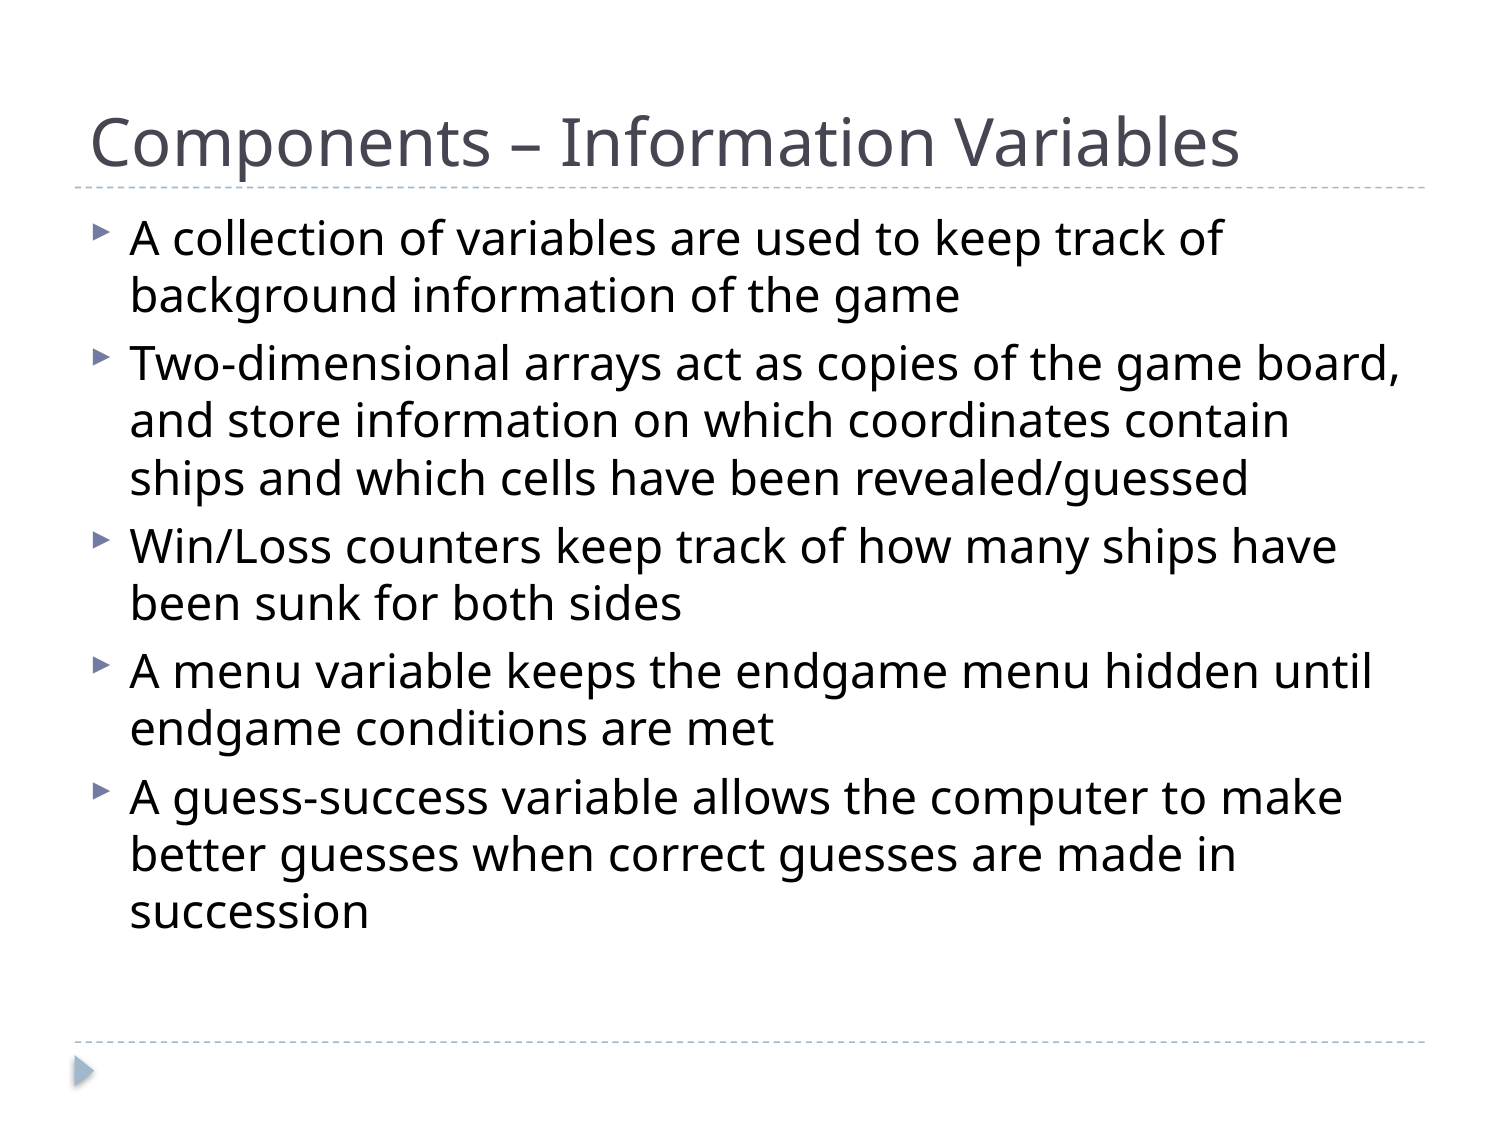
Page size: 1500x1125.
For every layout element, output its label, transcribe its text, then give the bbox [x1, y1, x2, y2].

list A collection of variables are used to keep track of background information of the game Two-dimensional arrays act as copies of the game board, and store information on which coordinates contain ships and which cells have been revealed/guessed Win/Loss counters keep track of how many ships have been sunk for both sides A menu variable keeps the endgame menu hidden until endgame conditions are met A guess-success variable allows the computer to make better guesses when correct guesses are made in succession [75, 200, 1425, 1010]
title Components – Information Variables [75, 24, 1425, 188]
